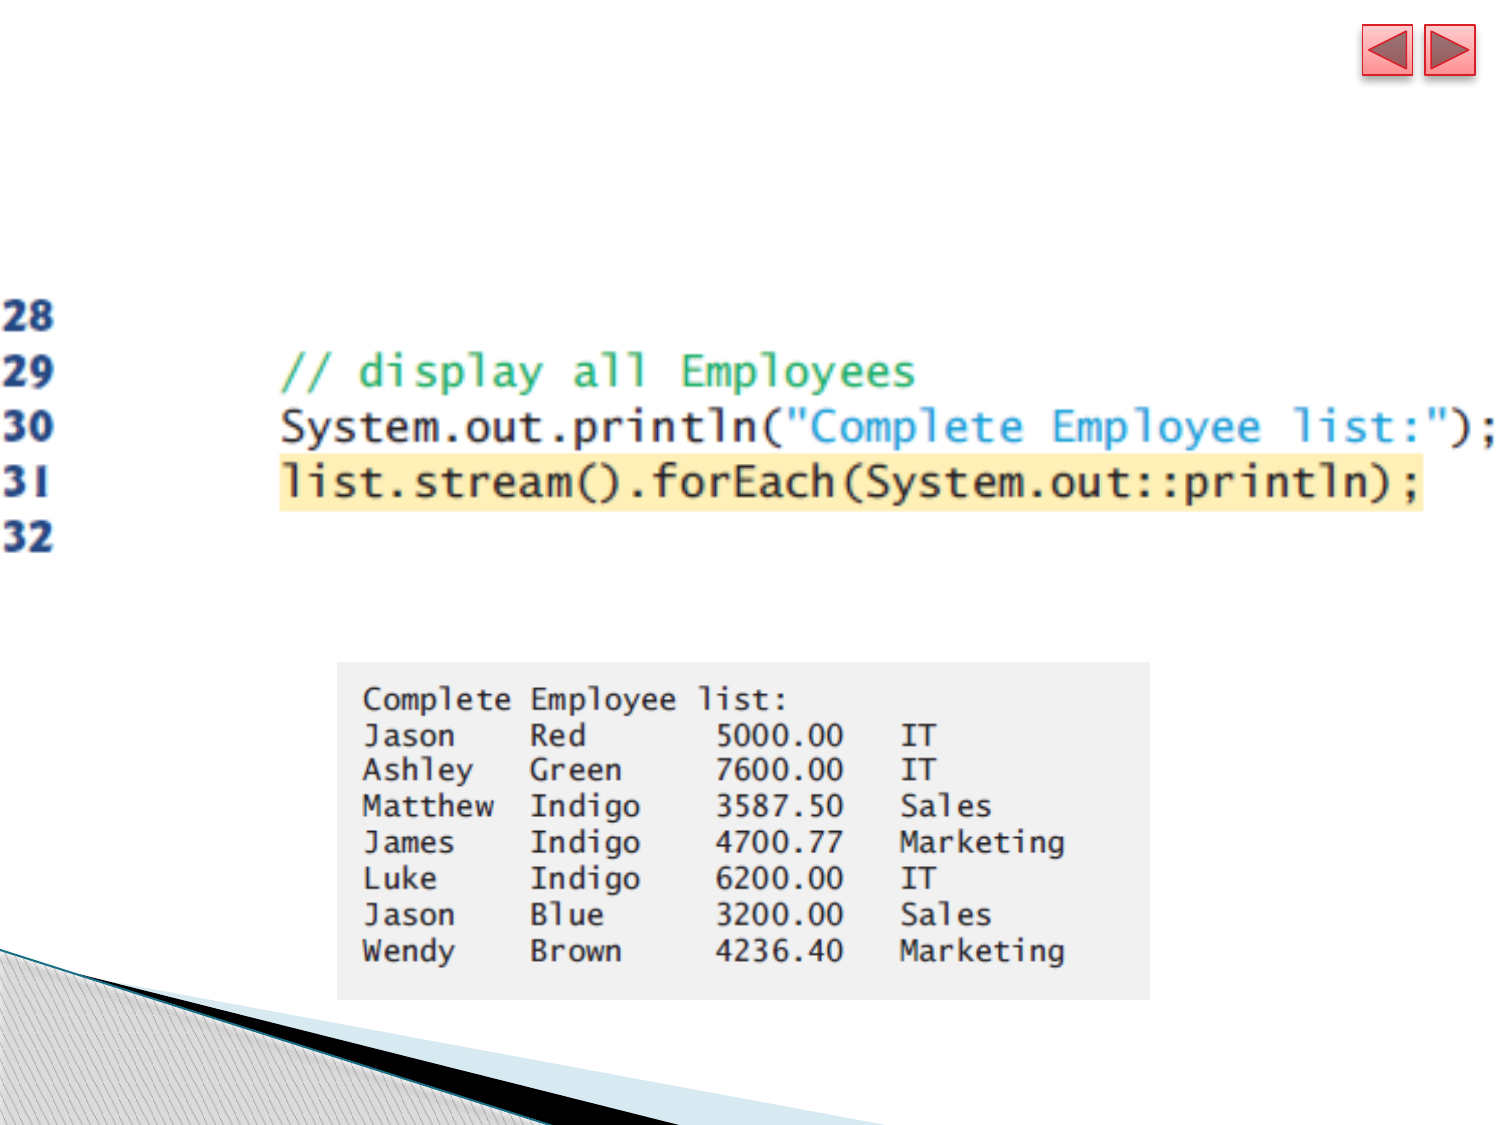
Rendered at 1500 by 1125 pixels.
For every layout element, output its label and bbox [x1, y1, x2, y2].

picture [337, 662, 1150, 1001]
picture [0, 274, 1500, 588]
